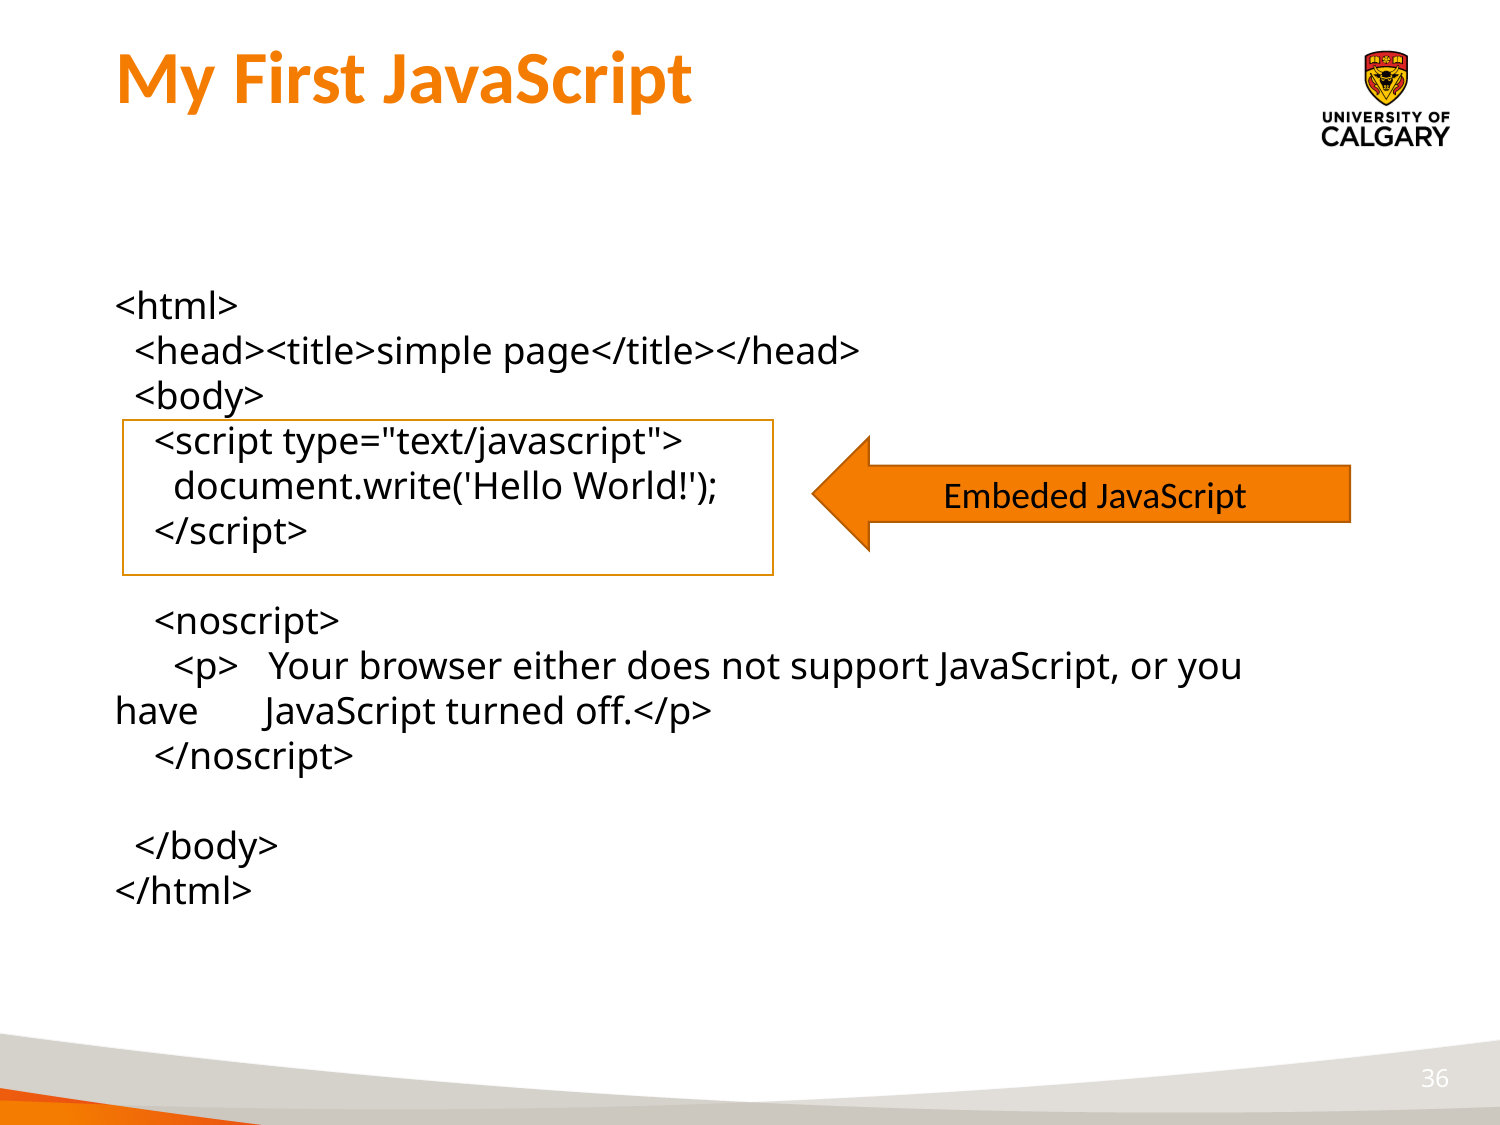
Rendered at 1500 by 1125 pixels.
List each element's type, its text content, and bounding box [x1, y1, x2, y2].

text_box [122, 419, 774, 576]
text_box Embeded JavaScript [811, 435, 1352, 553]
picture [0, 0, 1500, 1125]
slide_number 36 [1126, 1057, 1465, 1099]
text_box <html> <head><title>simple page</title></head> <body> <script type="text/javascript"> document.write('Hello World!'); </script> <noscript> <p> Your browser either does not support JavaScript, or you have JavaScript turned off.</p> </noscript> </body> </html> [99, 274, 1313, 920]
list [100, 262, 1438, 1000]
title My First JavaScript [100, 37, 1438, 200]
